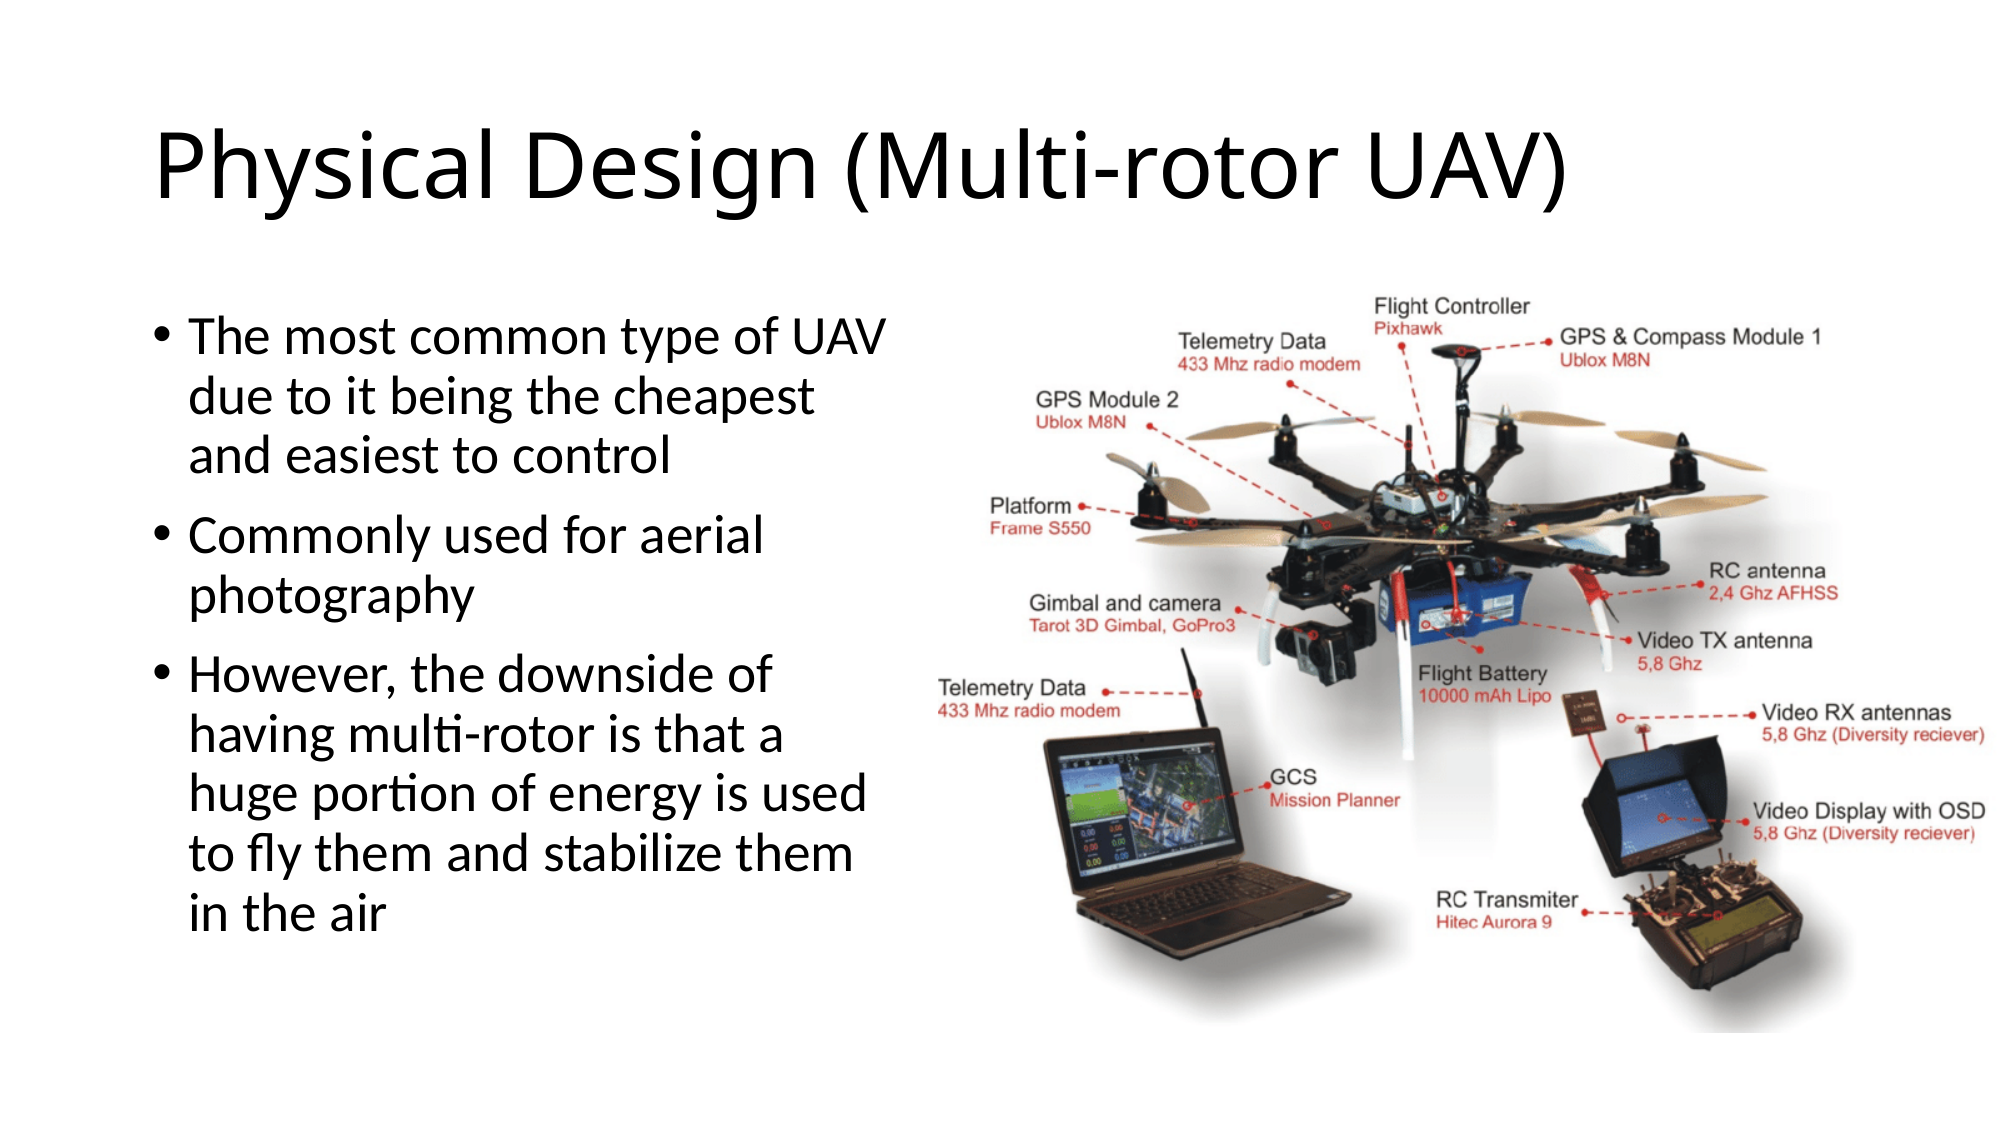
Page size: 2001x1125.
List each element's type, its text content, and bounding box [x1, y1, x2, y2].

title Physical Design (Multi-rotor UAV) [137, 59, 1863, 278]
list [938, 280, 2000, 1033]
list The most common type of UAV due to it being the cheapest and easiest to control Commonly used for aerial photography However, the downside of having multi-rotor is that a huge portion of energy is used to fly them and stabilize them in the air [137, 299, 904, 1014]
